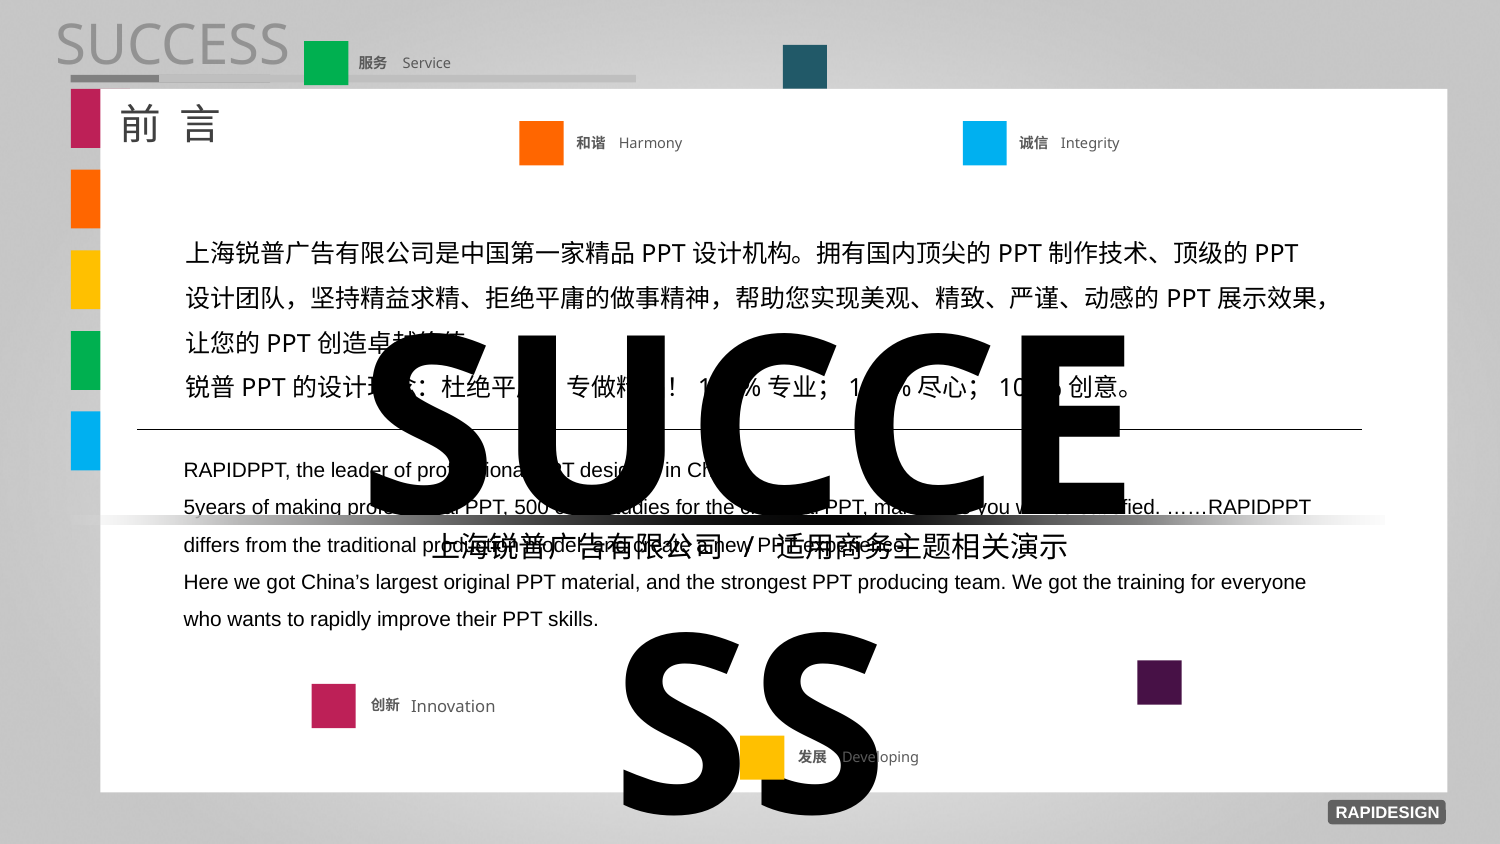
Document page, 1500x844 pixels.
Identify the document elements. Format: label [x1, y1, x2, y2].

text_box [311, 683, 518, 729]
text_box [1320, 793, 1482, 838]
text_box [962, 120, 1140, 166]
text_box [519, 120, 703, 166]
text_box [739, 735, 941, 780]
text_box [54, 0, 637, 85]
text_box [70, 93, 131, 255]
text_box [43, 256, 1457, 575]
picture [0, 0, 1500, 844]
text_box [303, 40, 473, 86]
